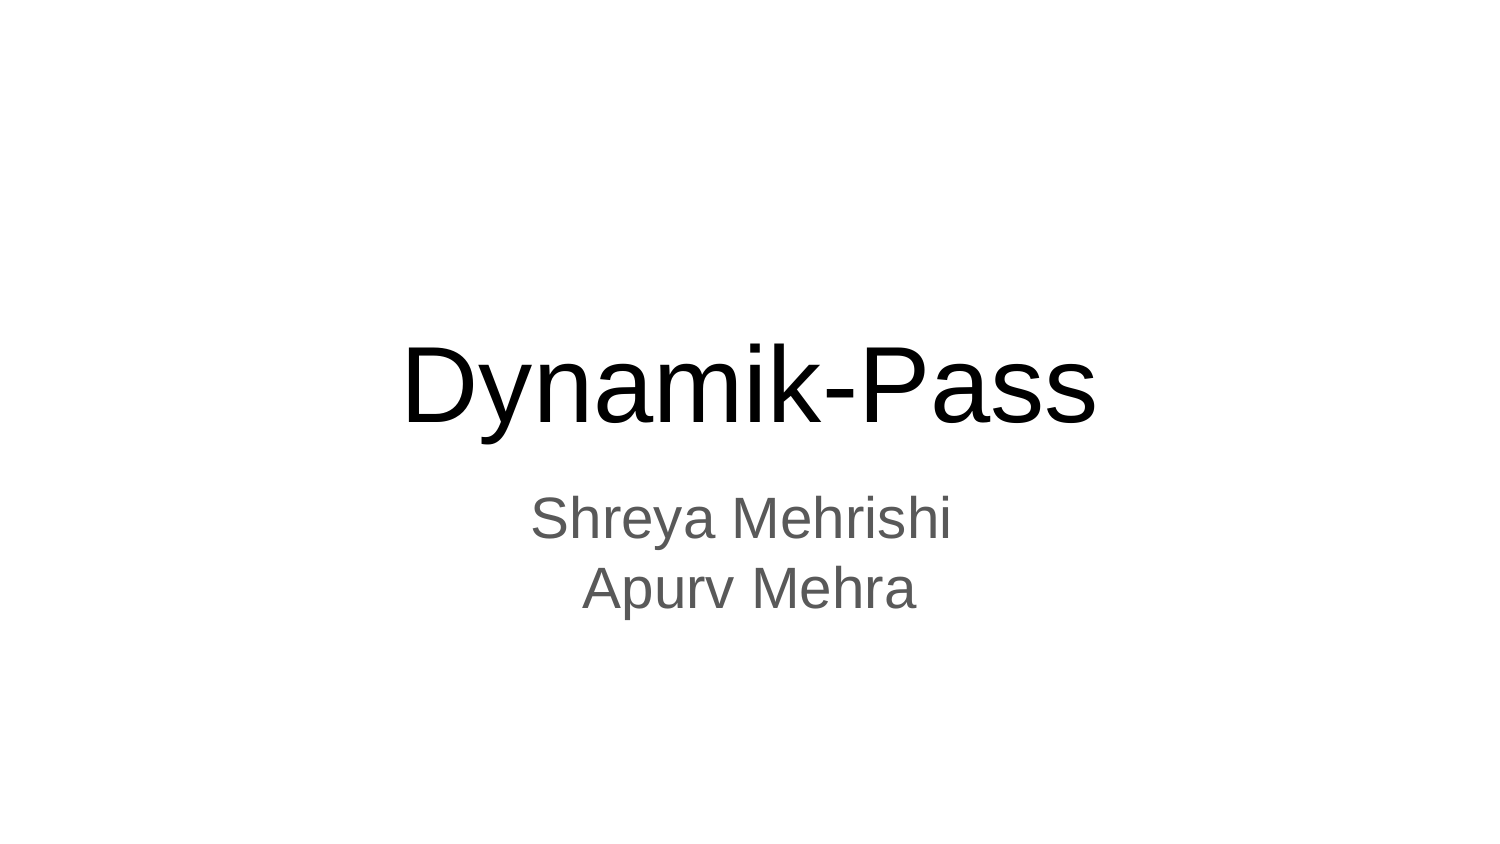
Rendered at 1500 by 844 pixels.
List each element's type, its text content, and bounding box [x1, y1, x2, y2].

title Dynamik-Pass [51, 122, 1449, 459]
subtitle Shreya Mehrishi Apurv Mehra [51, 464, 1449, 595]
